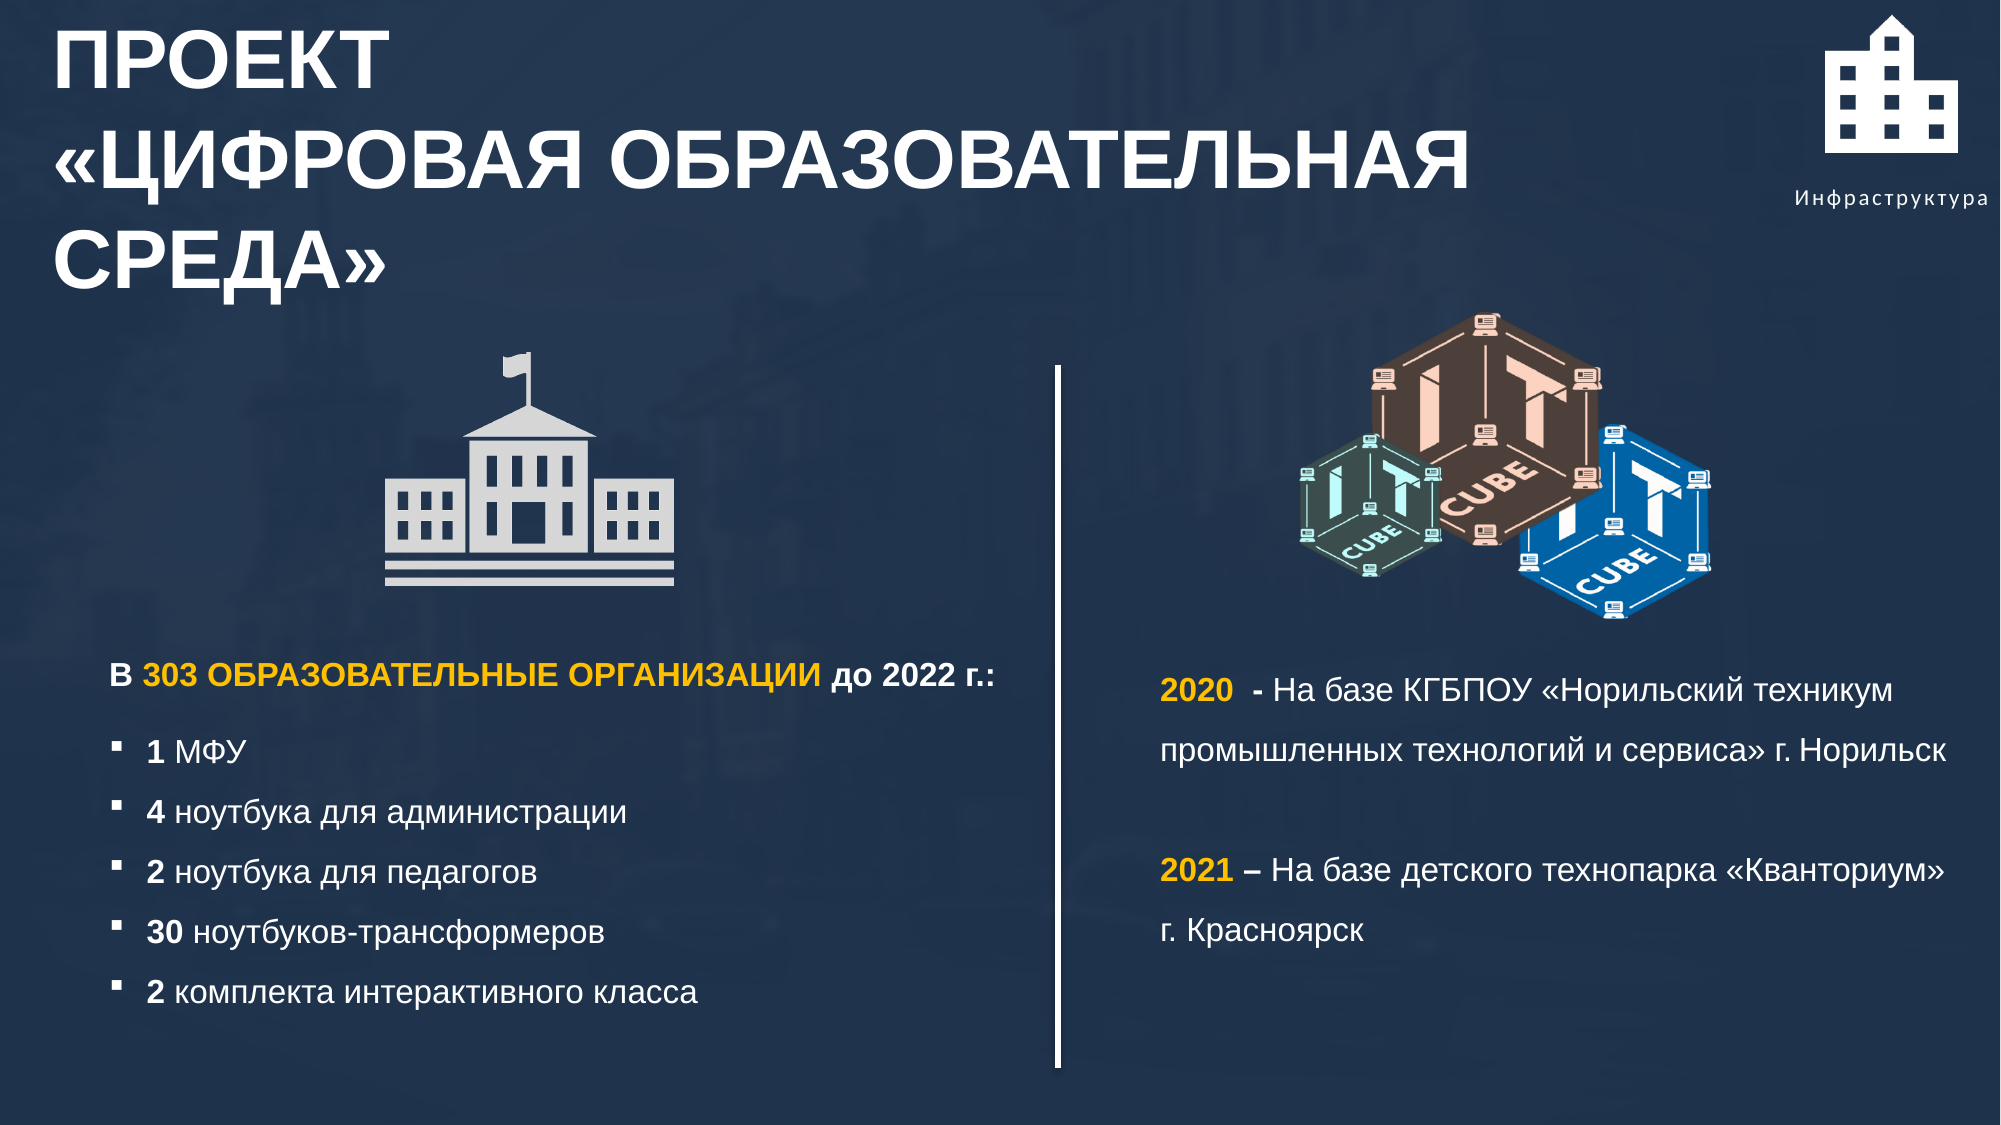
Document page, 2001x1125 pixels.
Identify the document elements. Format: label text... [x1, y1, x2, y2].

picture [384, 351, 674, 586]
text_box [0, 0, 2000, 1125]
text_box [1216, 312, 1827, 619]
text_box ПРОЕКТ «ЦИФРОВАЯ ОБРАЗОВАТЕЛЬНАЯ СРЕДА» [42, 0, 2000, 311]
text_box 2020 - На базе КГБПОУ «Норильский техникум промышленных технологий и сервиса» г. Норильск 2021 – На базе детского технопарка «Кванториум» г. Красноярск [1149, 596, 1979, 993]
text_box В 303 ОБРАЗОВАТЕЛЬНЫЕ ОРГАНИЗАЦИИ до 2022 г.: 1 МФУ 4 ноутбука для администрации 2 ноутбука для педагогов 30 ноутбуков-трансформеров 2 комплекта интерактивного класса [99, 647, 1007, 1048]
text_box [1688, 13, 2000, 211]
